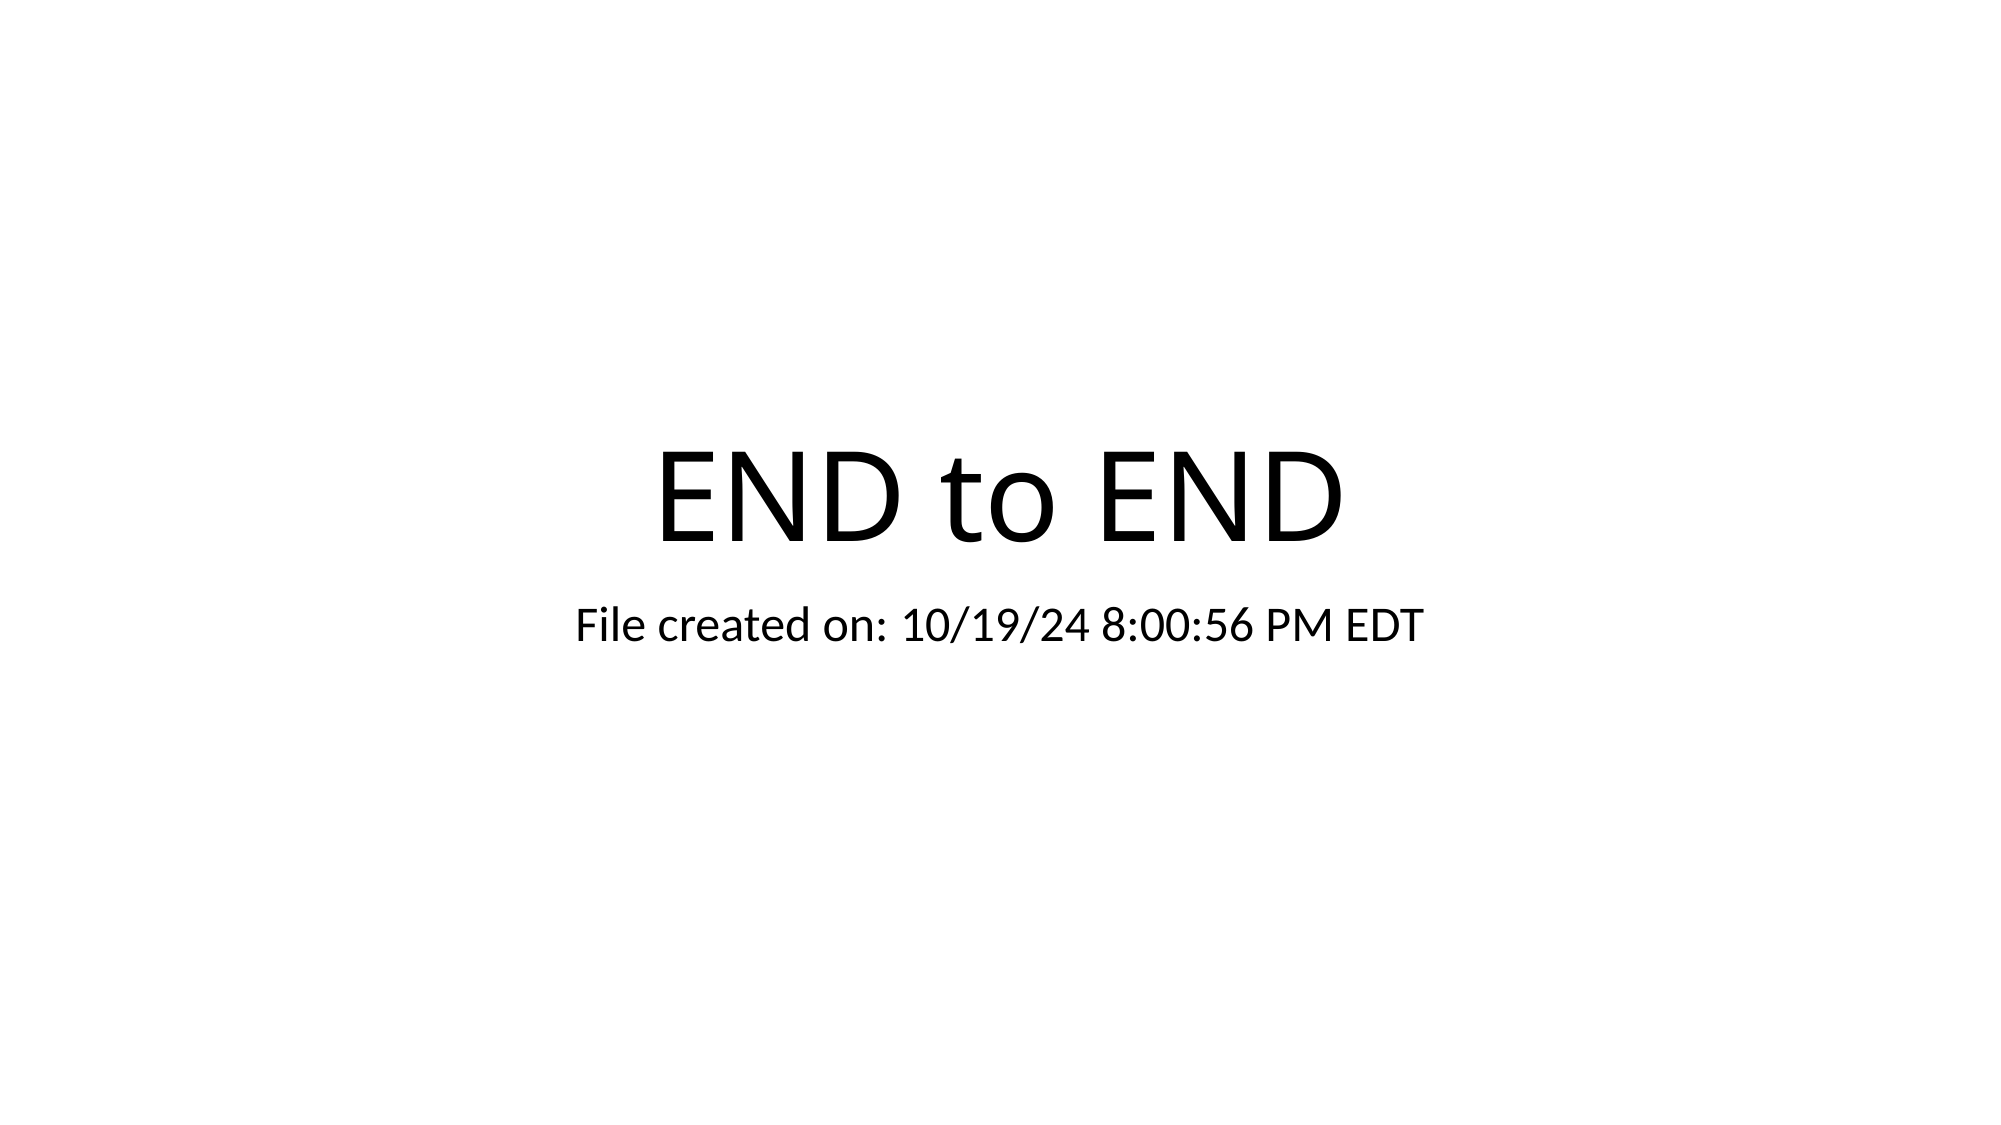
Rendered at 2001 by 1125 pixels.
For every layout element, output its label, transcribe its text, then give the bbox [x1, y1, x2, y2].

title END to END [249, 184, 1750, 576]
subtitle File created on: 10/19/24 8:00:56 PM EDT [249, 590, 1750, 863]
